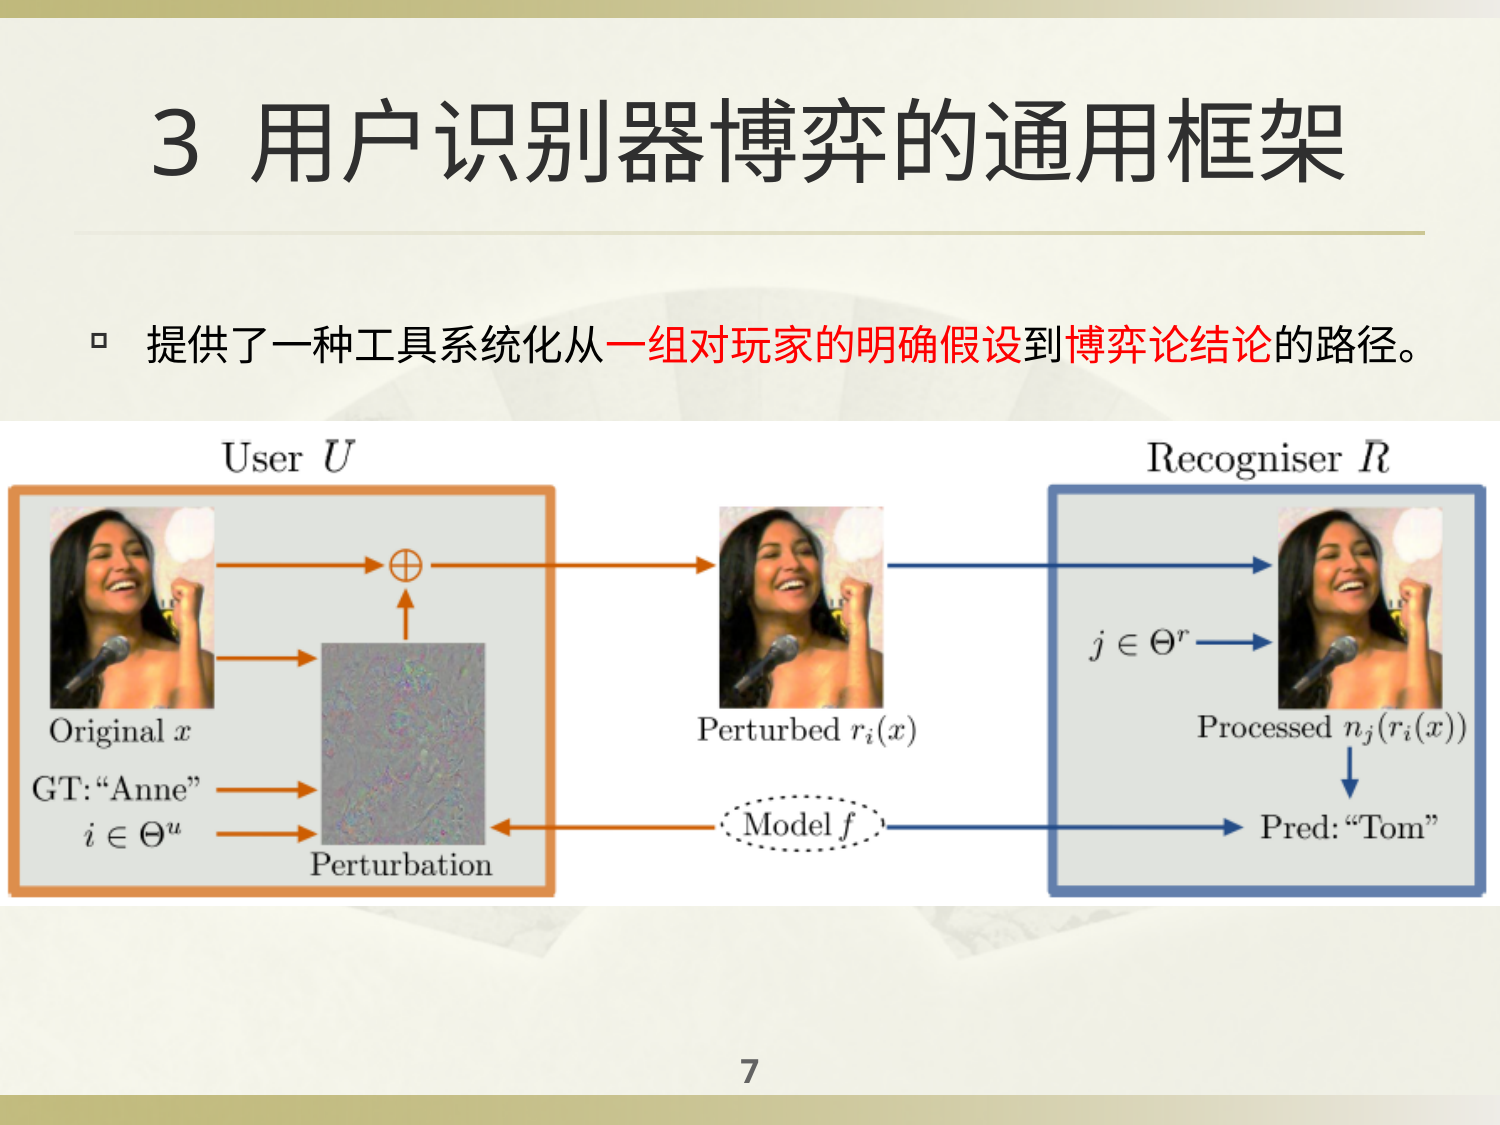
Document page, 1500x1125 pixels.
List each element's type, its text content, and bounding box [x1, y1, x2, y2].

title 3 用户识别器博弈的通用框架 [75, 45, 1425, 233]
picture [0, 421, 1500, 906]
slide_number 7 [675, 1050, 825, 1097]
list 提供了一种工具系统化从一组对玩家的明确假设到博弈论结论的路径。 [75, 285, 1425, 421]
